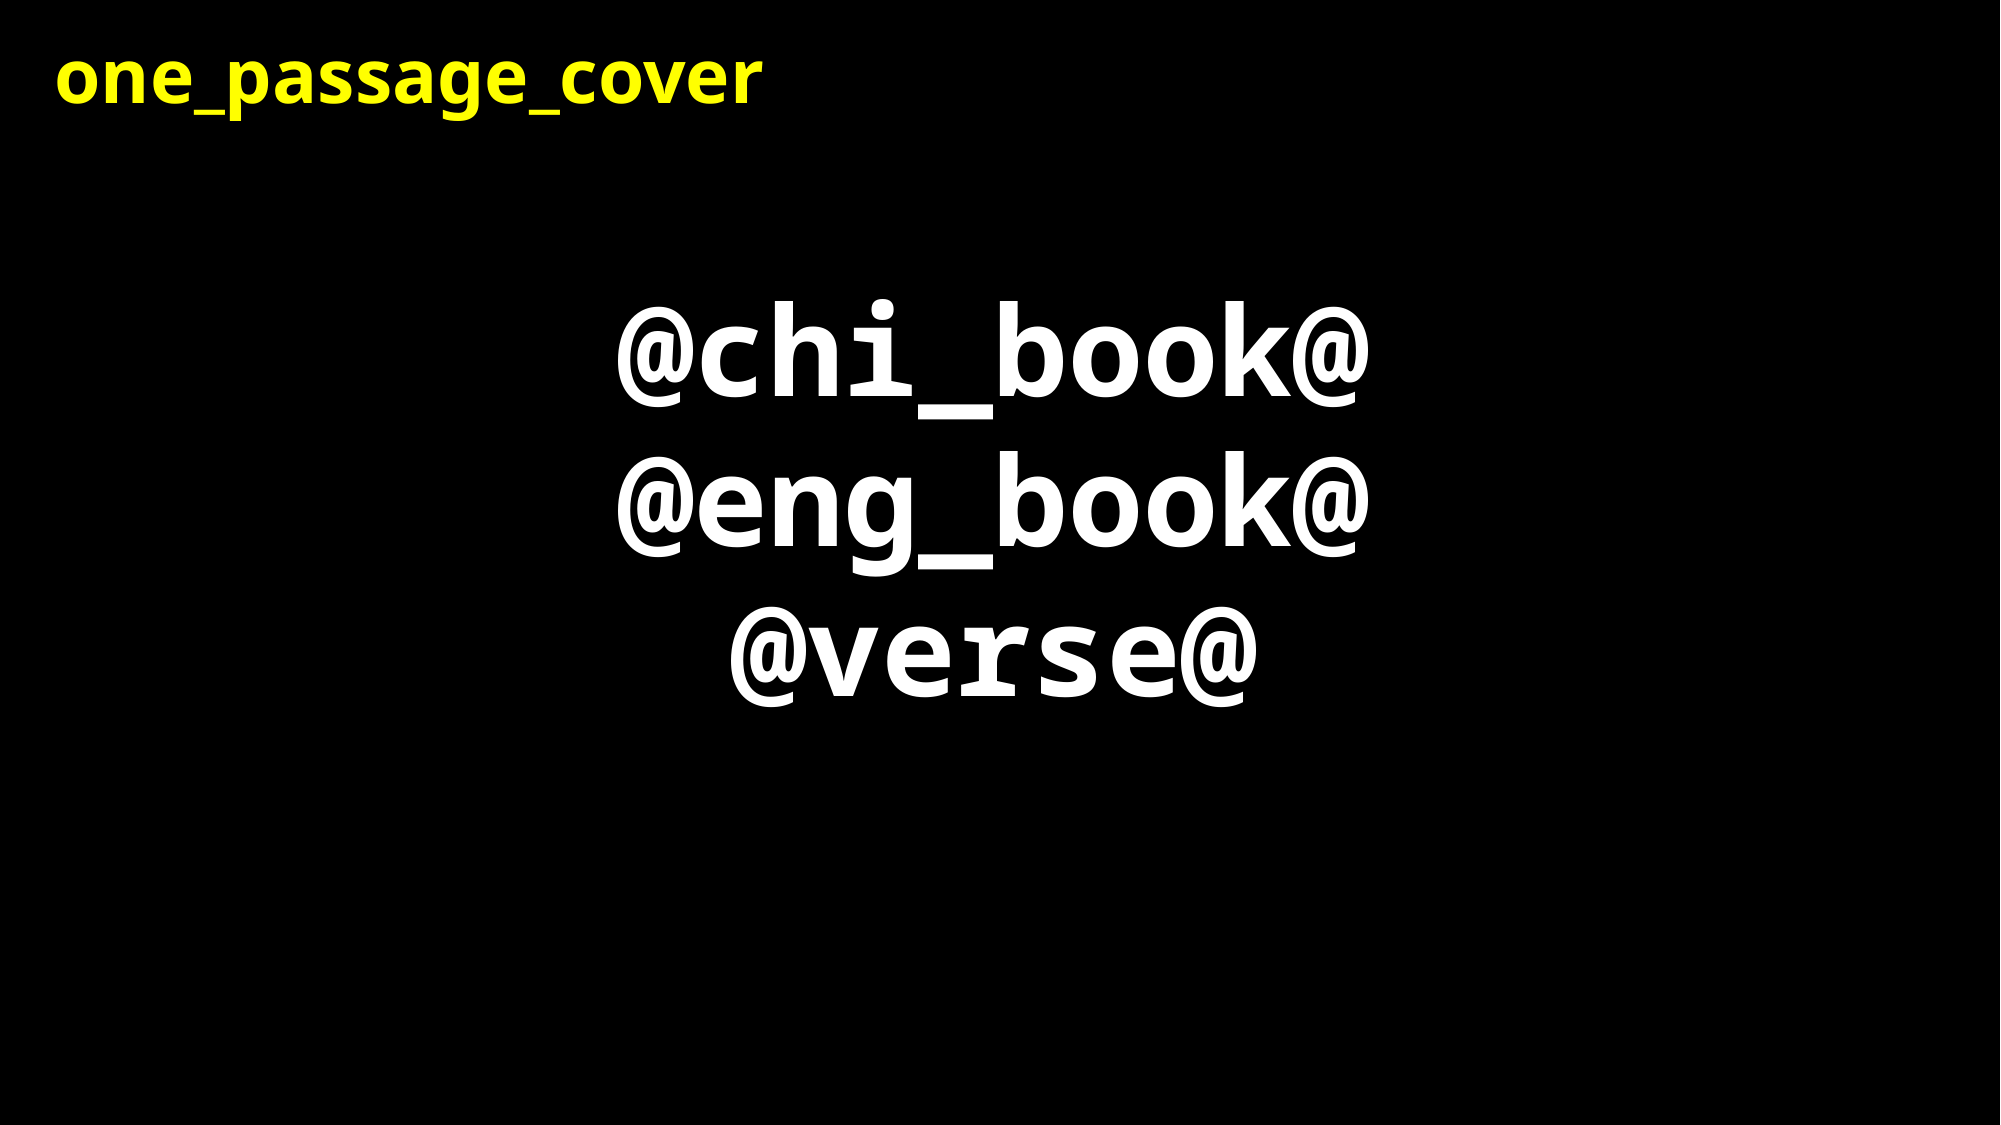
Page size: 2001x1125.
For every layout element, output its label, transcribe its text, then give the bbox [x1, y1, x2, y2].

title one_passage_cover [39, 21, 1715, 225]
text_box @chi_book@ @eng_book@ @verse@ [150, 264, 1837, 729]
